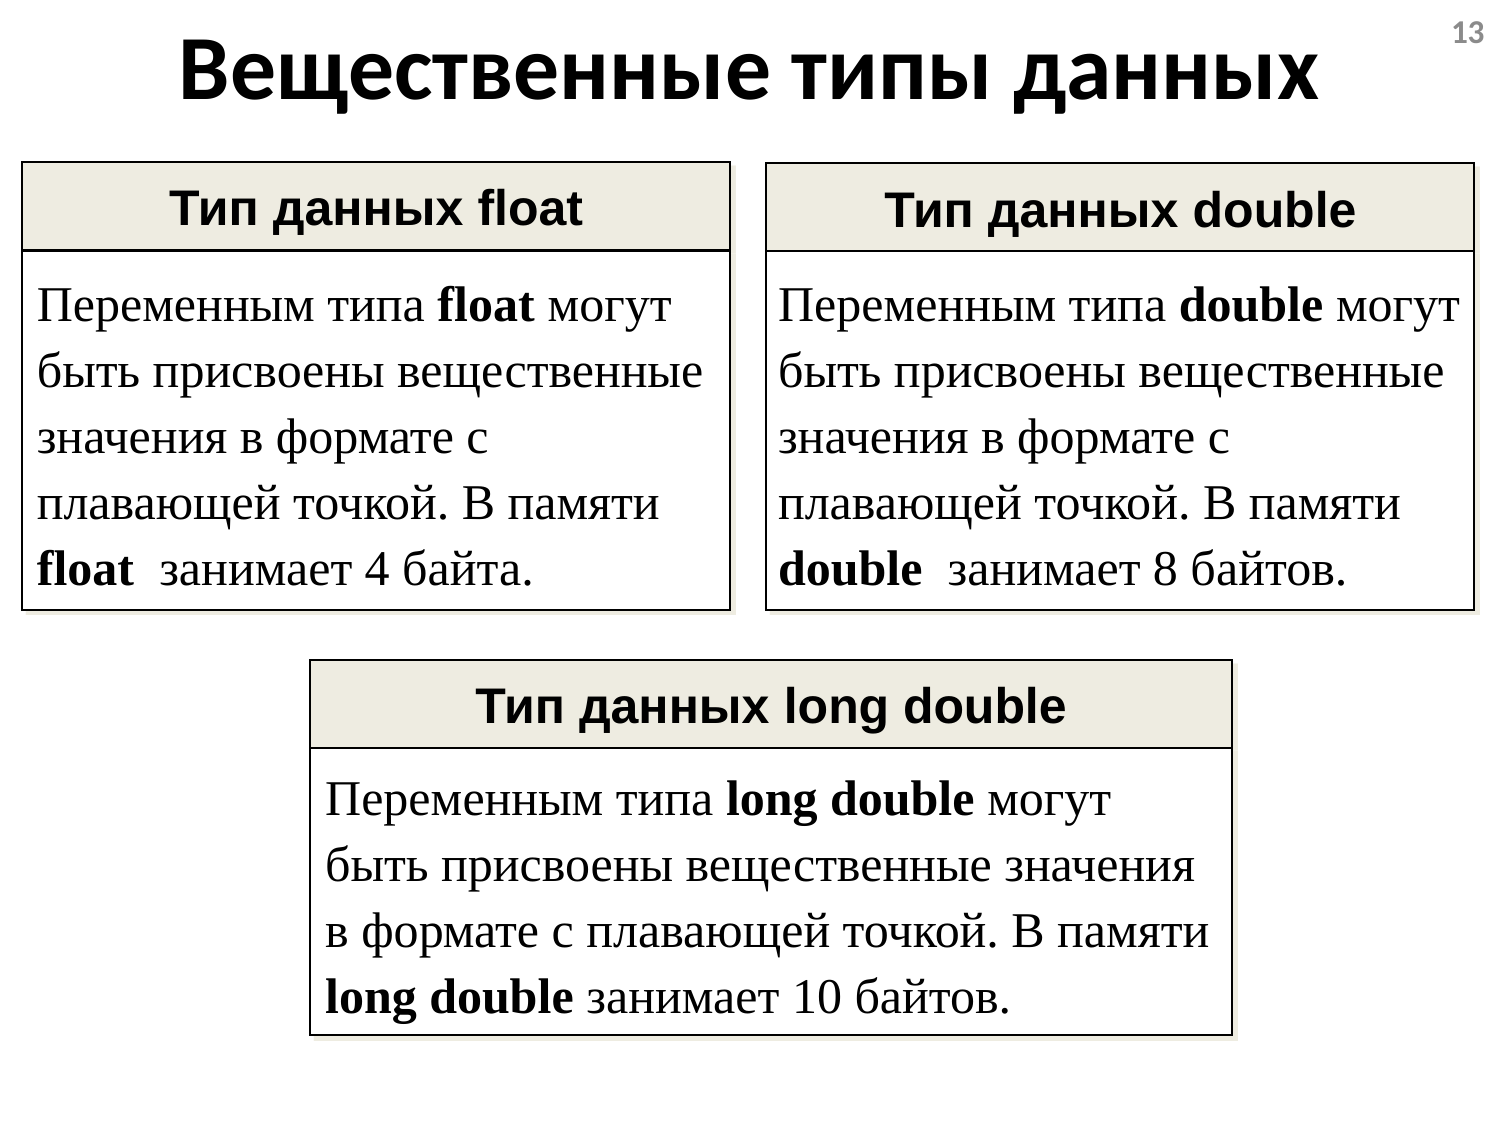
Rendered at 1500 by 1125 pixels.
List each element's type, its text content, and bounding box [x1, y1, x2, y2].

text_box Тип данных double [766, 163, 1475, 250]
text_box Тип данных float [22, 162, 731, 250]
text_box Вещественные типы данных [0, 0, 1500, 126]
text_box Переменным типа float могут быть присвоены вещественные значения в формате с плавающей точкой. В памяти float занимает 4 байта. [22, 250, 731, 610]
text_box Переменным типа long double могут быть присвоены вещественные значения в формате с плавающей точкой. В памяти long double занимает 10 байтов. [310, 747, 1232, 1035]
text_box Тип данных long double [310, 660, 1232, 747]
text_box Переменным типа double могут быть присвоены вещественные значения в формате с плавающей точкой. В памяти double занимает 8 байтов. [766, 250, 1475, 610]
